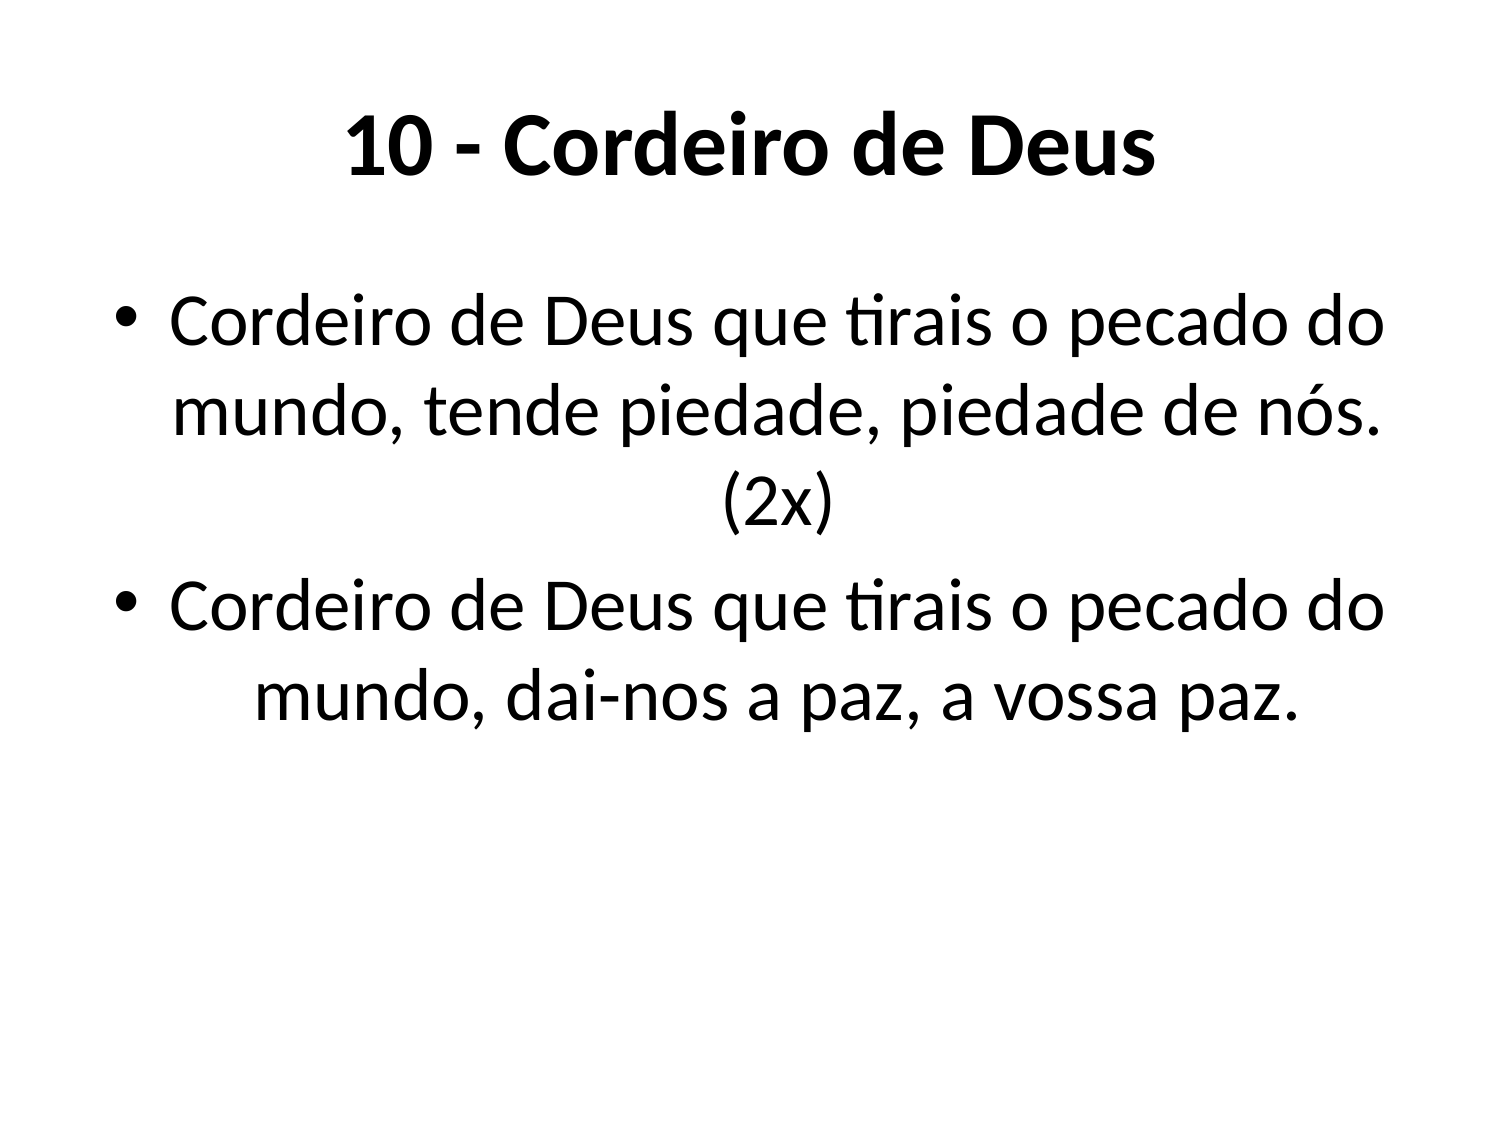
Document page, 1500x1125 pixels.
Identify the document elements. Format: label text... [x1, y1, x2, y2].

title 10 - Cordeiro de Deus [75, 45, 1425, 233]
list Cordeiro de Deus que tirais o pecado do mundo, tende piedade, piedade de nós. (2x) Cordeiro de Deus que tirais o pecado do mundo, dai-nos a paz, a vossa paz. [75, 262, 1425, 1005]
